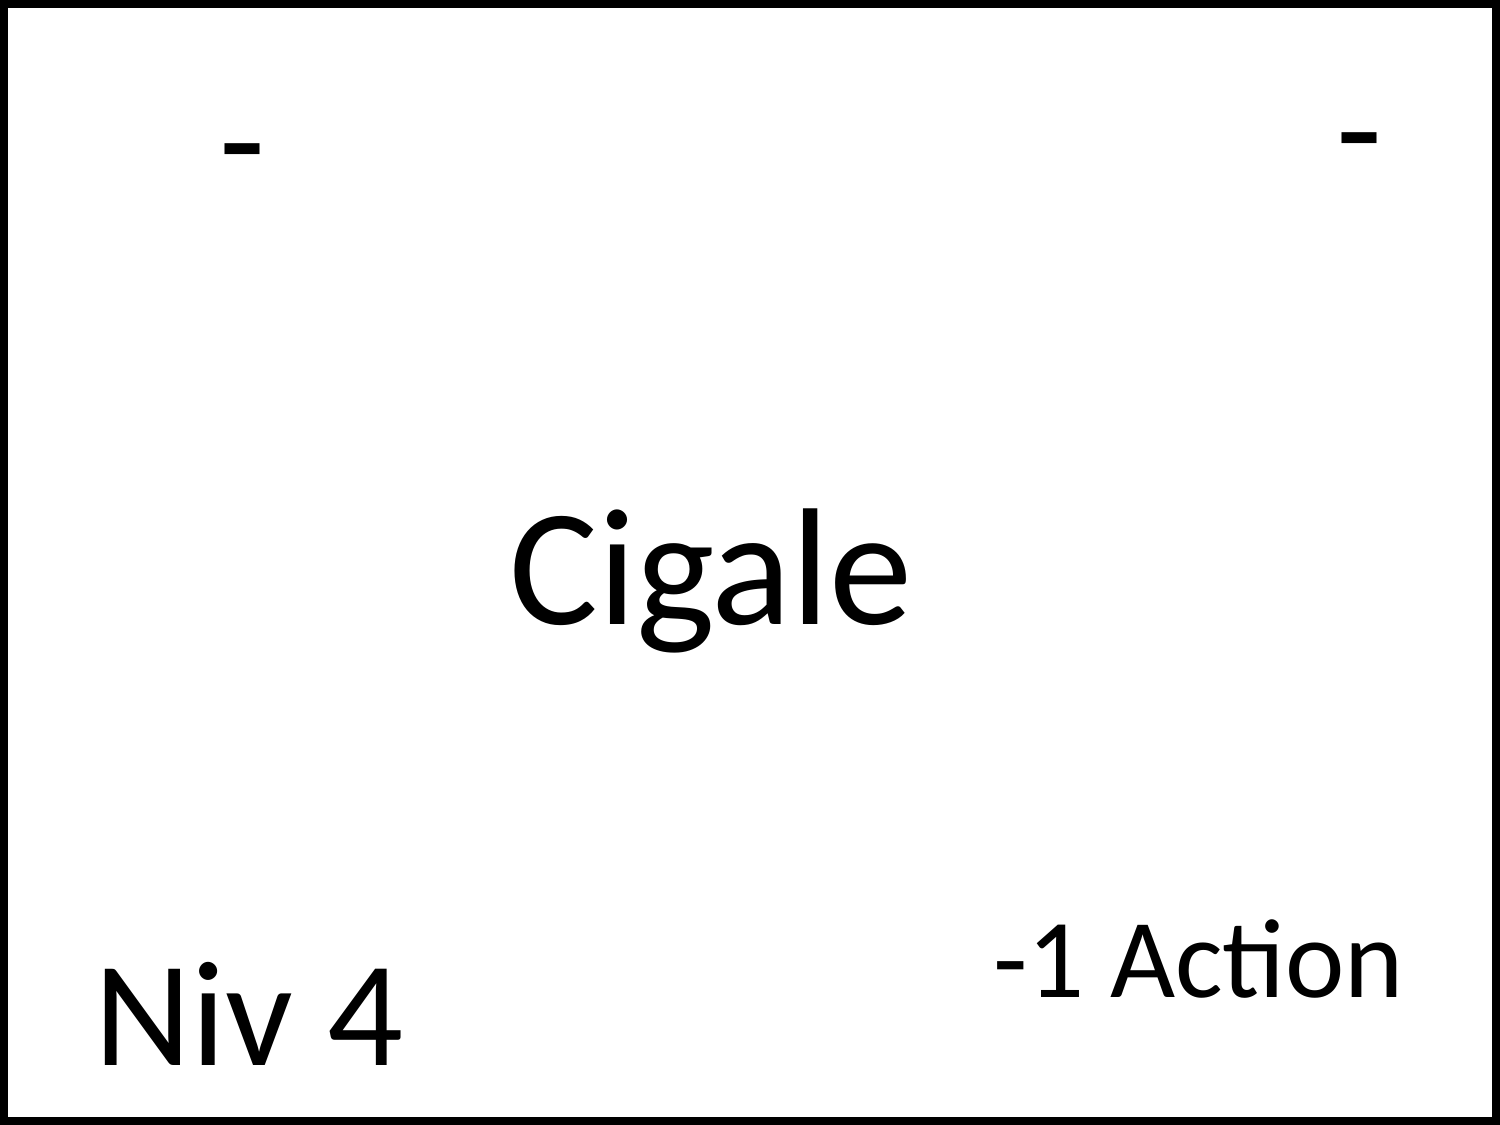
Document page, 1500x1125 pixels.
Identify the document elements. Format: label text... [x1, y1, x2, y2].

text_box [1222, 42, 1447, 149]
text_box - [1247, 67, 1472, 174]
text_box -1 Action [832, 804, 1500, 1100]
subtitle Cigale [312, 450, 1110, 675]
text_box [0, 0, 1500, 1125]
title - [53, 54, 432, 209]
text_box Niv 4 [76, 952, 422, 1059]
